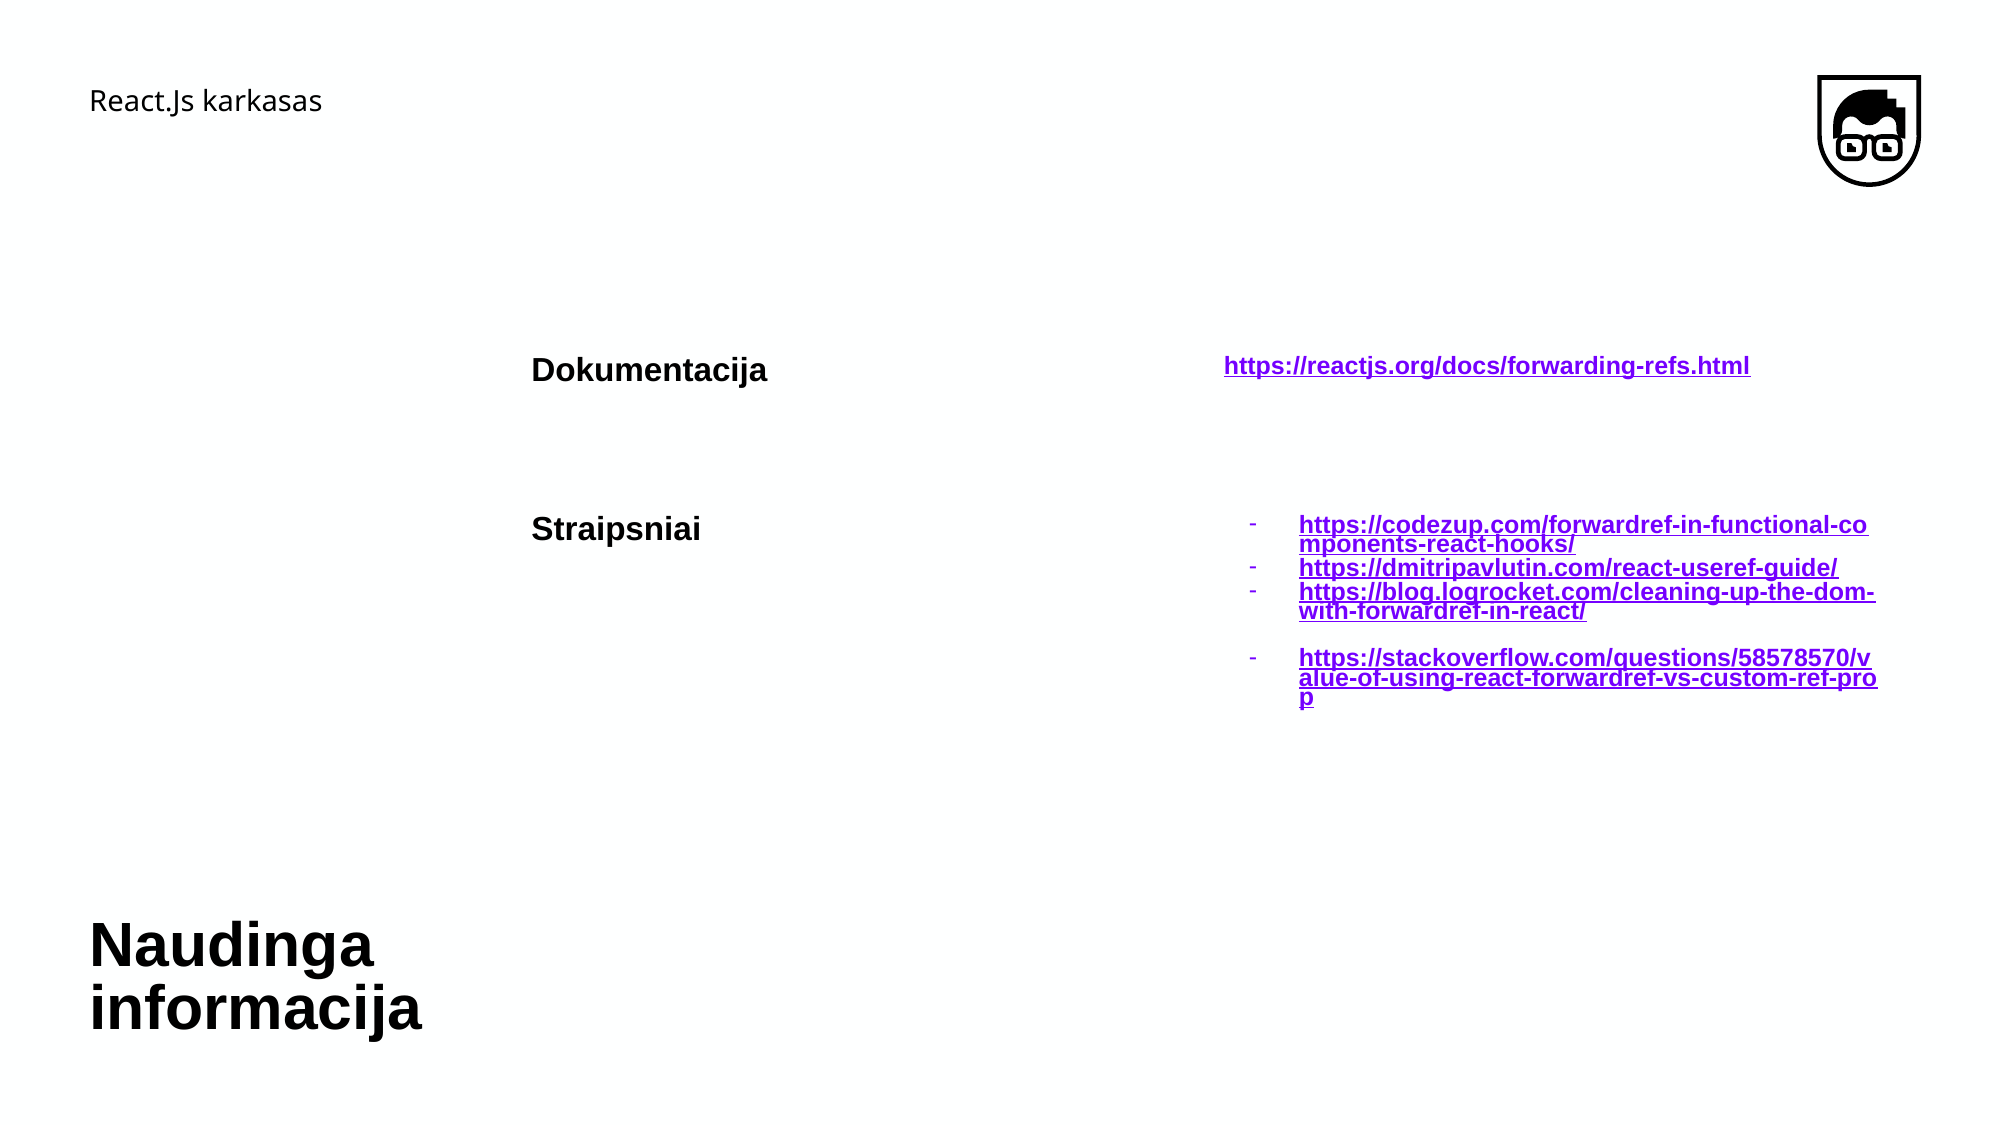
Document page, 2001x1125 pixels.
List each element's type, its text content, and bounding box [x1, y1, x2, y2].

title Naudinga informacija [74, 825, 459, 1050]
list https://codezup.com/forwardref-in-functional-components-react-hooks/ https://dmitripavlutin.com/react-useref-guide/ https://blog.logrocket.com/cleaning-up-the-dom-with-forwardref-in-react/ https://stackoverflow.com/questions/58578570/value-of-using-react-forwardref-vs-custom-ref-prop [1209, 506, 1900, 957]
list https://reactjs.org/docs/forwarding-refs.html [1209, 345, 1900, 459]
list Straipsniai [516, 506, 1132, 561]
list React.Js karkasas [74, 75, 996, 150]
list Dokumentacija [516, 345, 1132, 400]
